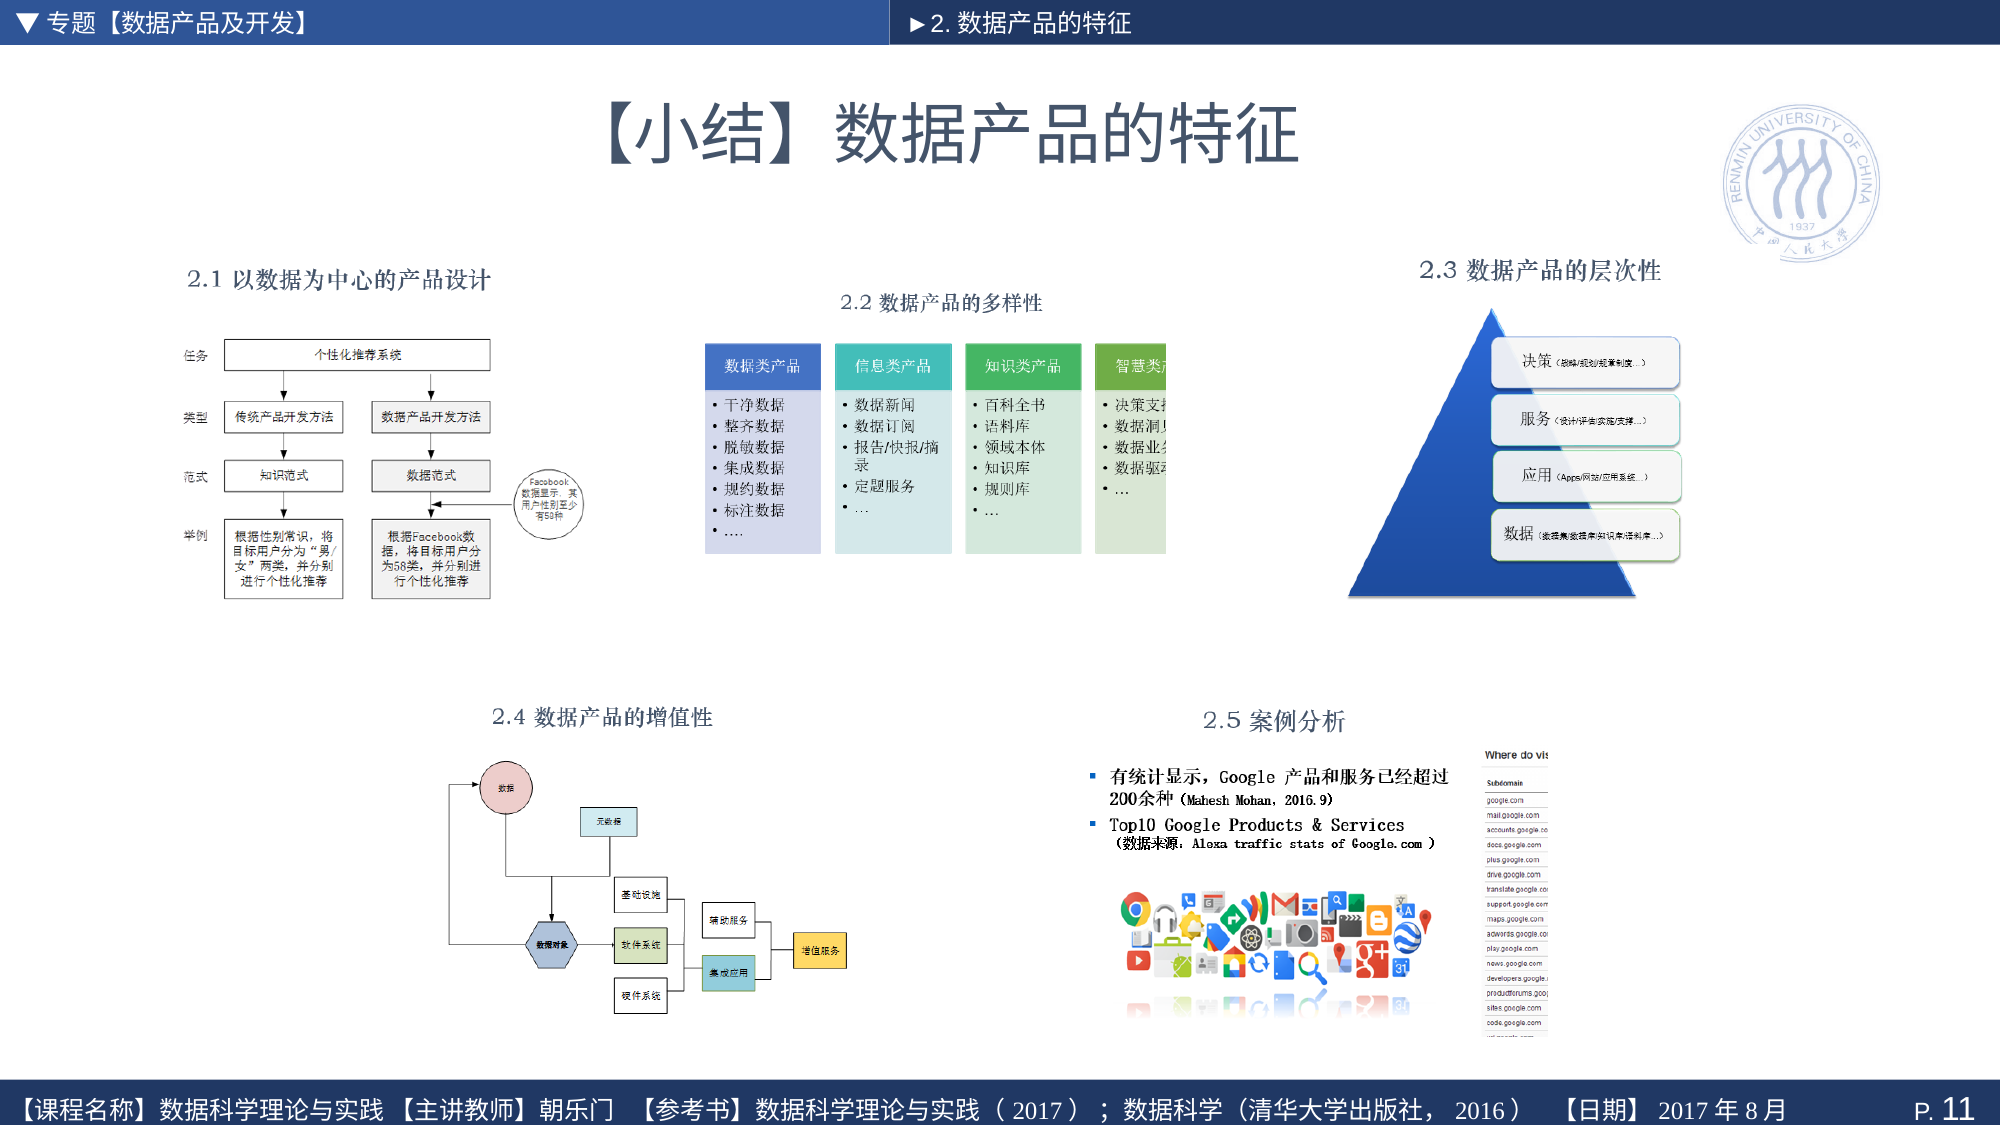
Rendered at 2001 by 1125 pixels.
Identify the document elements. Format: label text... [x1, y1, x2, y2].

list ▼专题【数据产品及开发】 [0, 0, 725, 43]
picture [1074, 693, 1548, 1037]
list ►2.数据产品的特征 [890, 0, 1249, 43]
text_box [249, 0, 281, 31]
picture [131, 254, 599, 609]
title 【小结】数据产品的特征 [64, 64, 1804, 200]
picture [692, 283, 1166, 580]
picture [418, 693, 891, 1017]
picture [1307, 244, 1780, 609]
